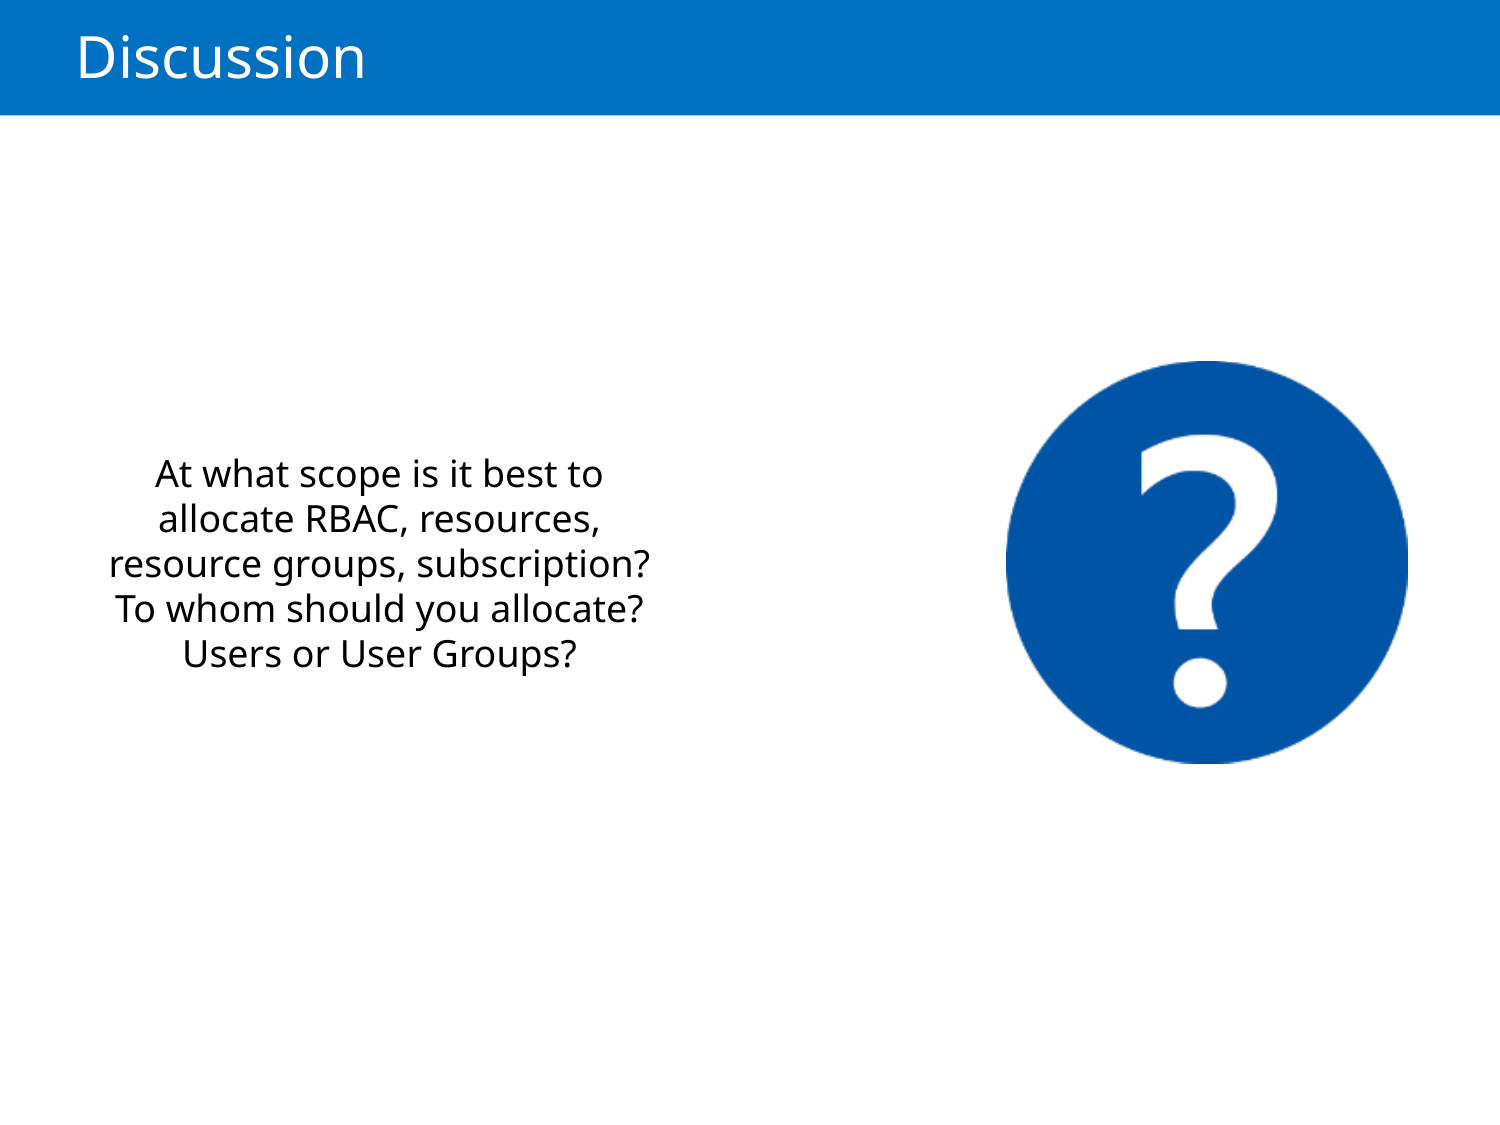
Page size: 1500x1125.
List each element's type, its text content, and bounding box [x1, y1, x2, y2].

title Discussion [75, 0, 1351, 122]
text_box At what scope is it best to allocate RBAC, resources, resource groups, subscription? To whom should you allocate? Users or User Groups? [92, 201, 668, 924]
picture [1005, 361, 1409, 764]
